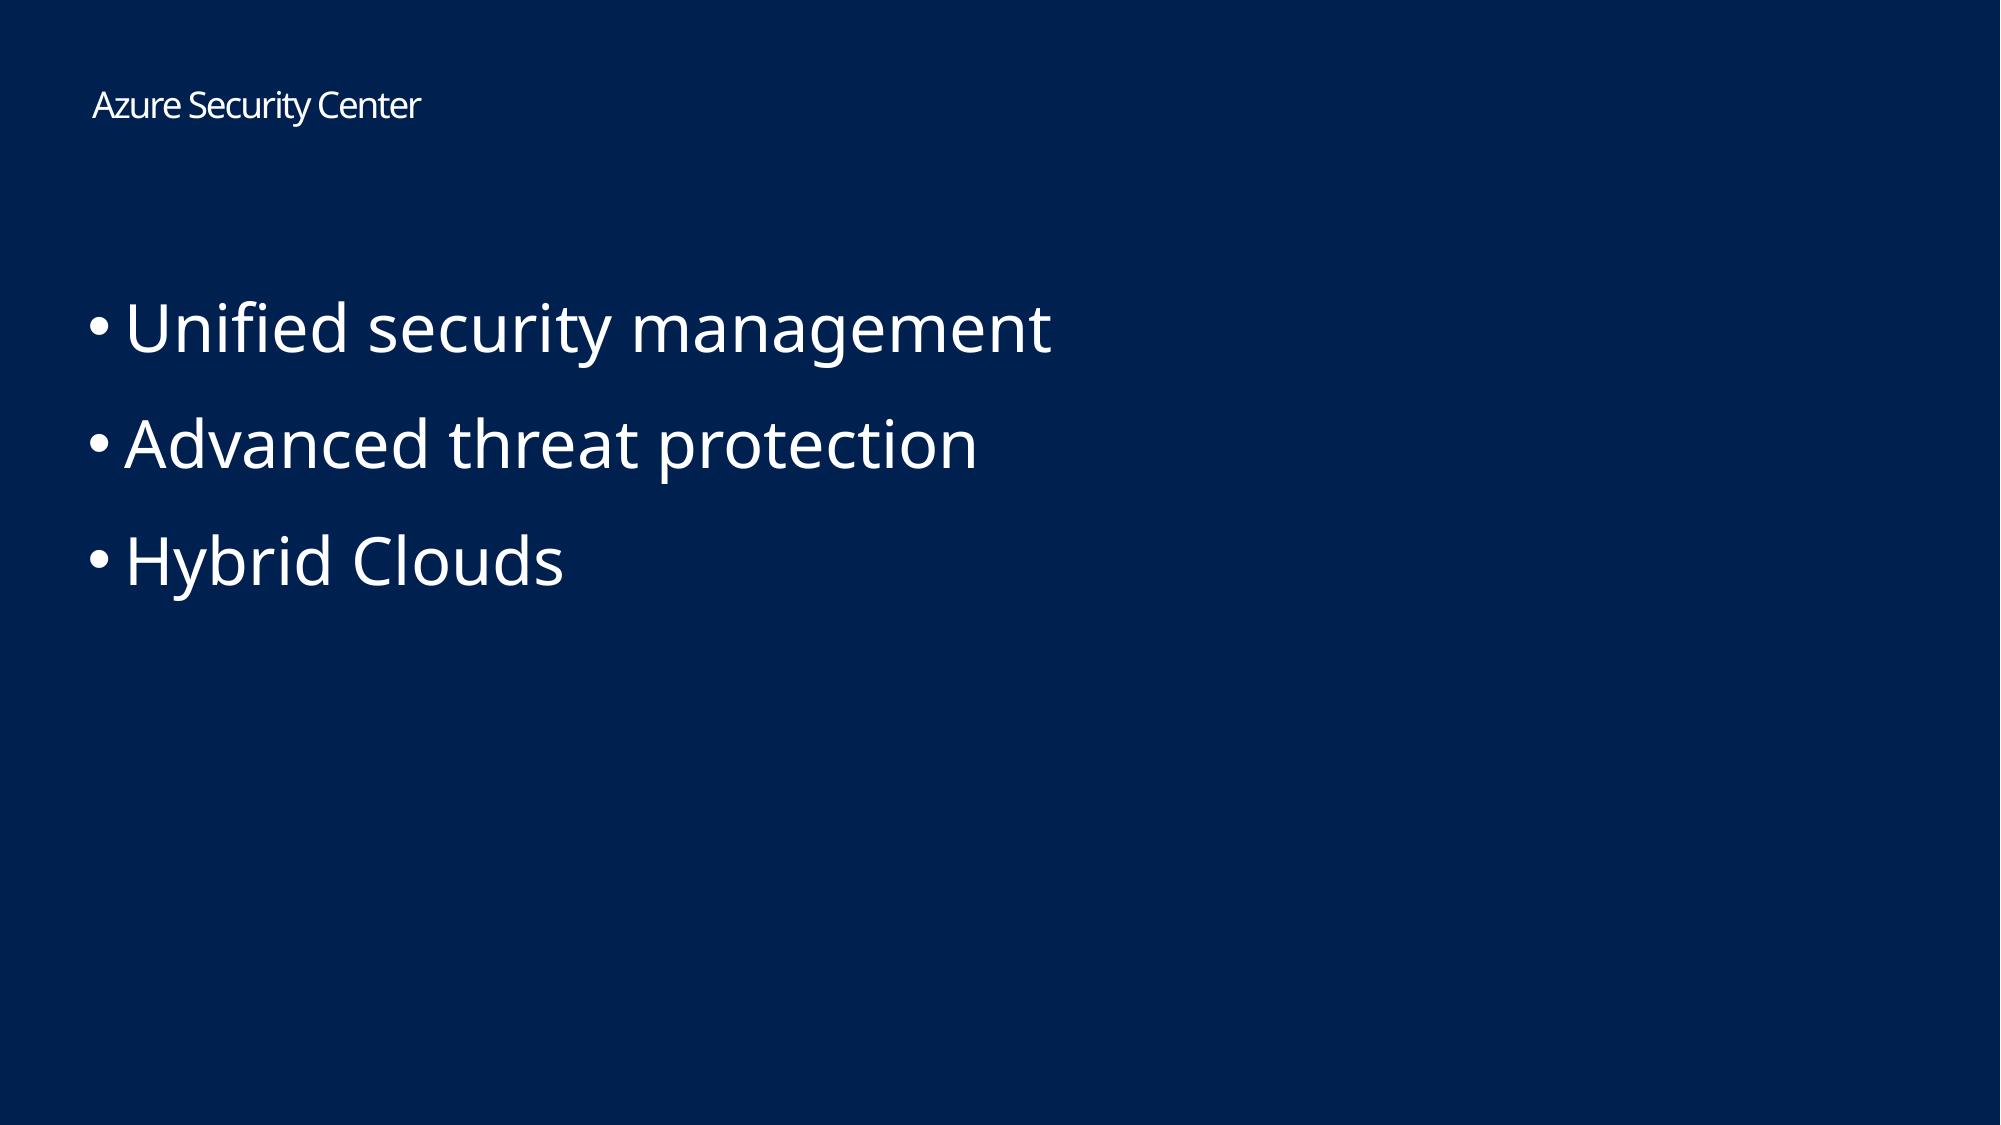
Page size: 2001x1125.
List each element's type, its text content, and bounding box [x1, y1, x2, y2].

text_box Azure Security Center [68, 72, 1981, 220]
text_box Unified security management Advanced threat protection Hybrid Clouds [72, 262, 1920, 1112]
